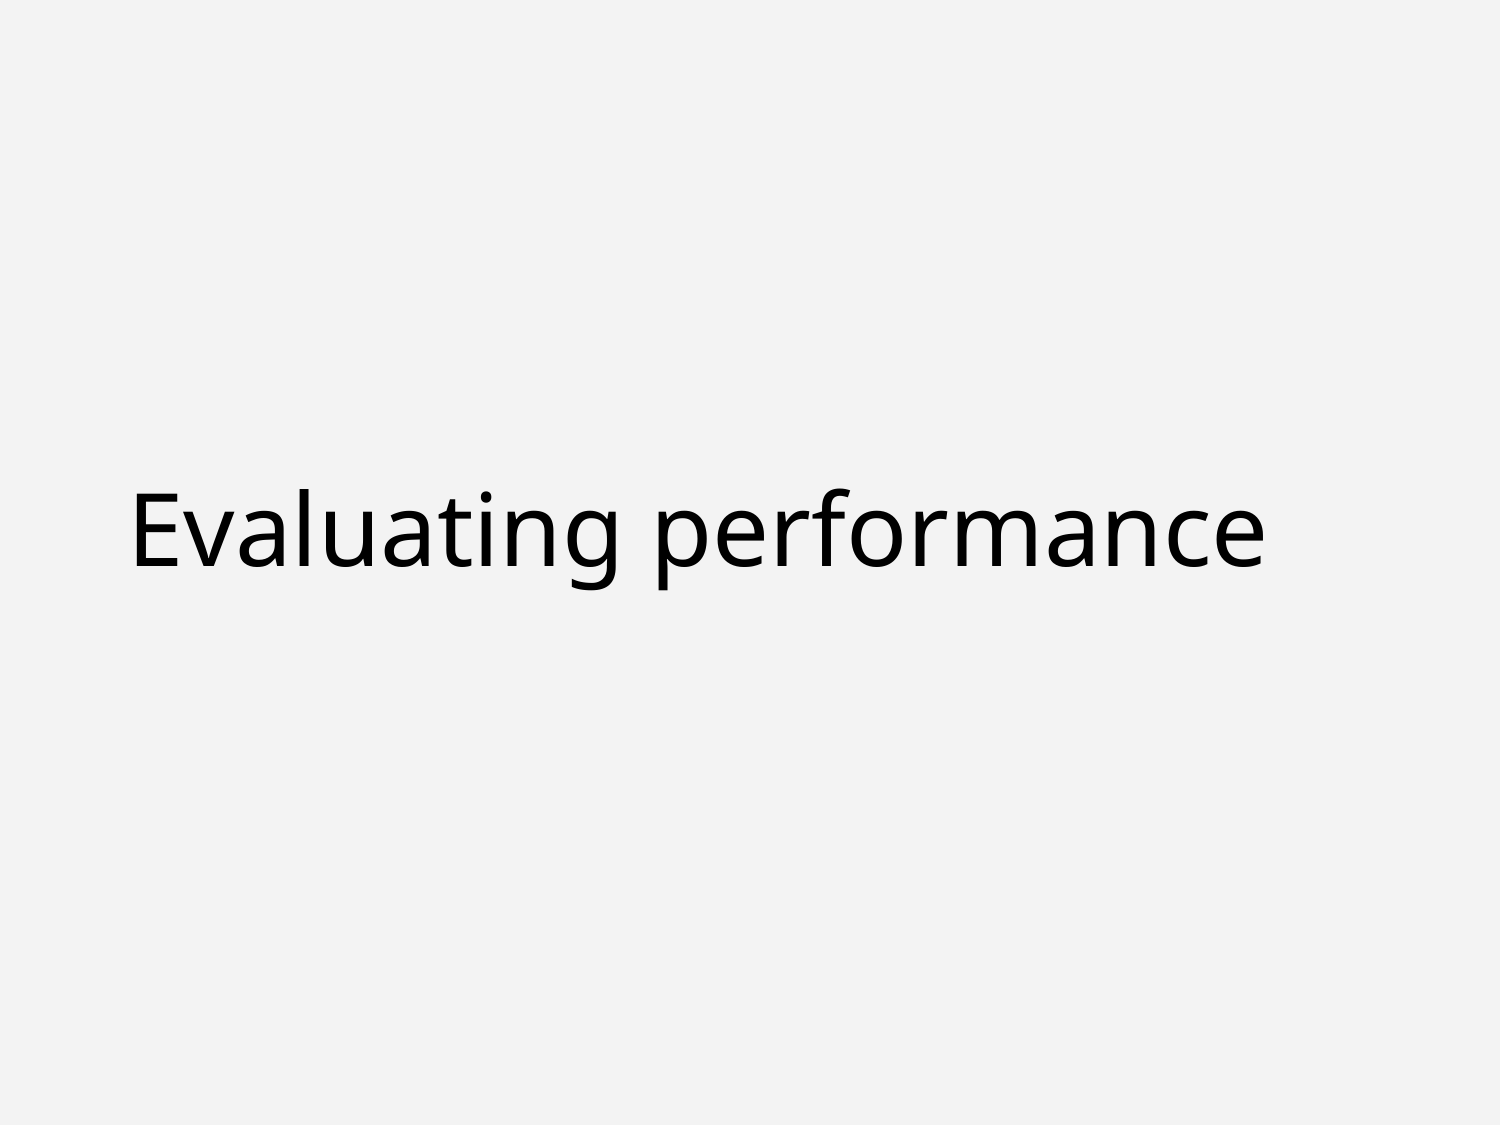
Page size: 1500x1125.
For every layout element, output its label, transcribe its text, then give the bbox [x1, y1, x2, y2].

title Evaluating performance [112, 471, 1388, 622]
